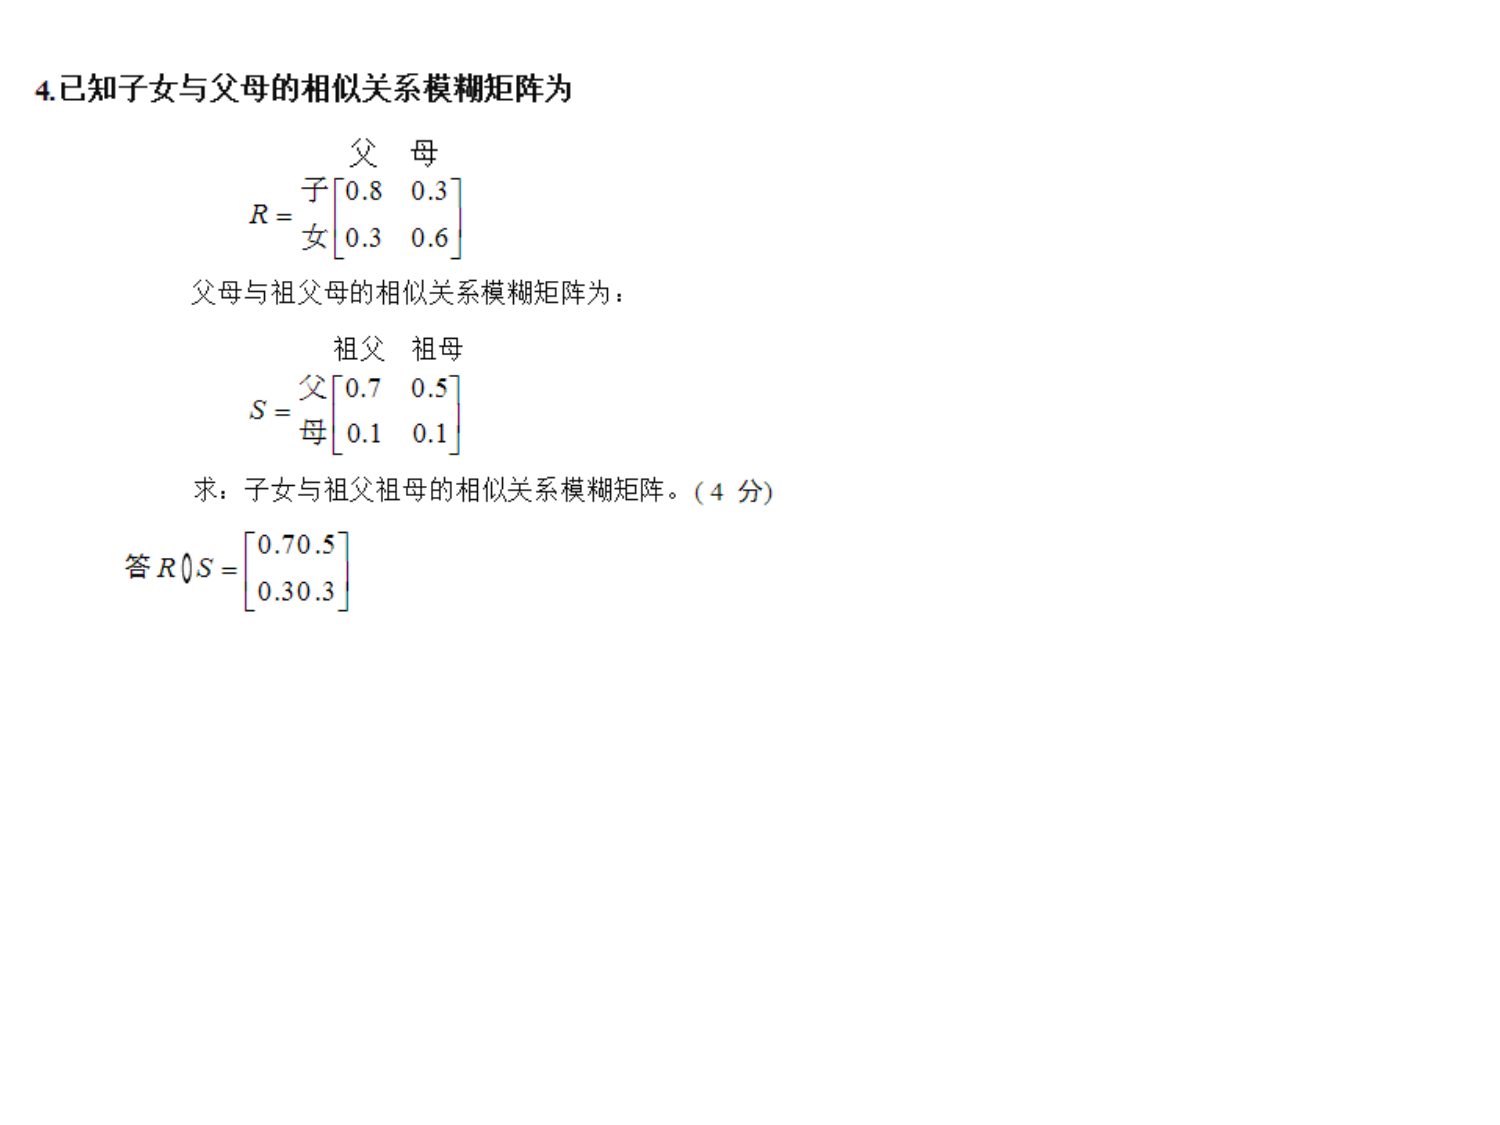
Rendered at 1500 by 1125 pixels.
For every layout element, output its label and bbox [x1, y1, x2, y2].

picture [17, 54, 798, 619]
